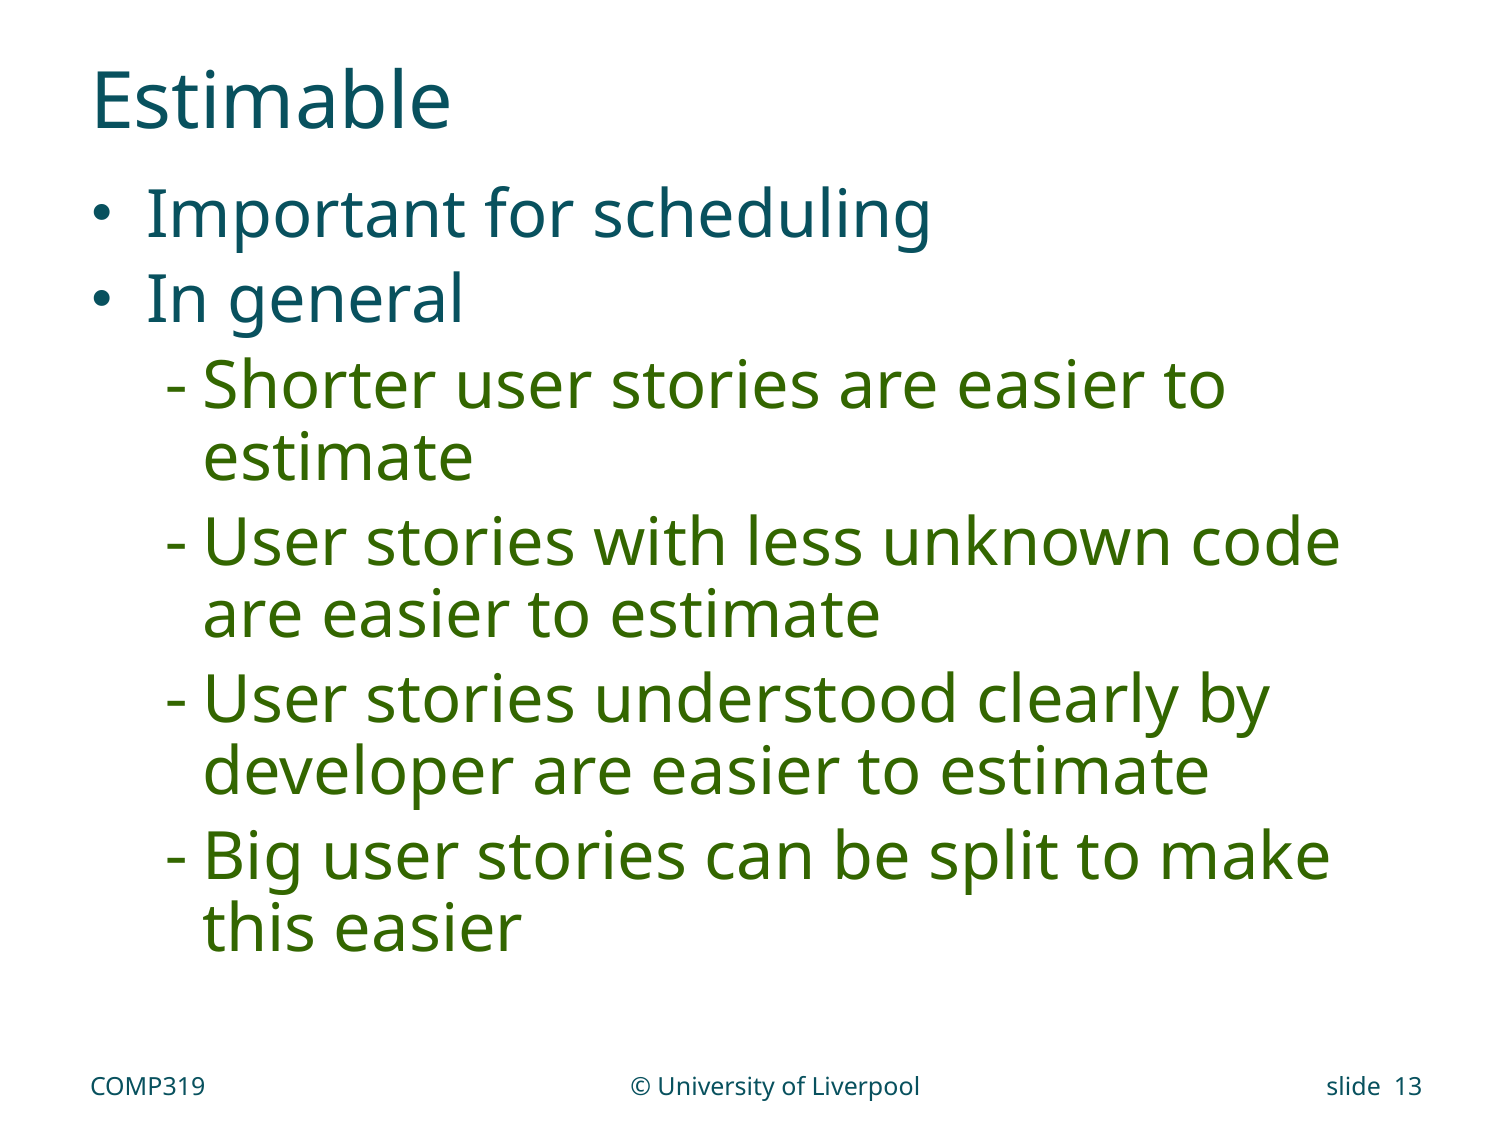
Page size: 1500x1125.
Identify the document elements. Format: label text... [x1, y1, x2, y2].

title Estimable [75, 42, 1425, 152]
slide_number © University of Liverpool [600, 1062, 951, 1125]
list Important for scheduling In general Shorter user stories are easier to estimate User stories with less unknown code are easier to estimate User stories understood clearly by developer are easier to estimate Big user stories can be split to make this easier [75, 172, 1363, 923]
footer COMP319 [74, 1062, 575, 1125]
slide_number slide 13 [1212, 1062, 1438, 1113]
